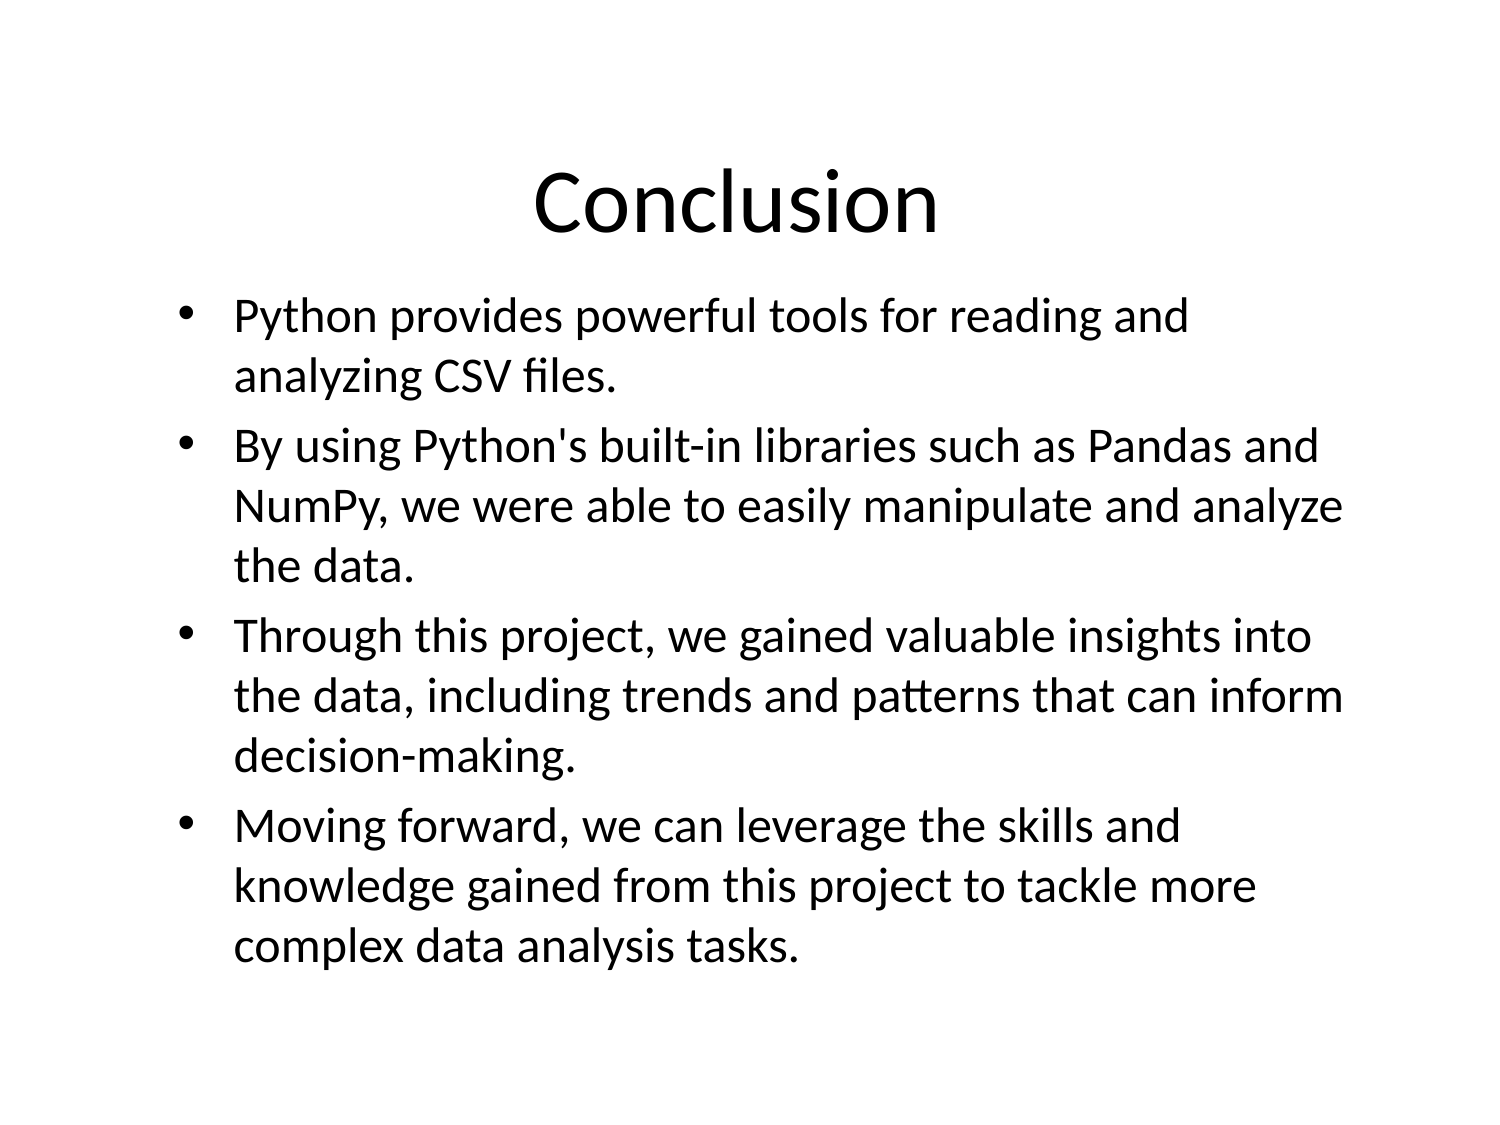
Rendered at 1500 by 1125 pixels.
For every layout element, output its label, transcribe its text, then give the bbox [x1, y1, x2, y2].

title Conclusion [99, 75, 1375, 317]
subtitle Python provides powerful tools for reading and analyzing CSV files. By using Python's built-in libraries such as Pandas and NumPy, we were able to easily manipulate and analyze the data. Through this project, we gained valuable insights into the data, including trends and patterns that can inform decision-making. Moving forward, we can leverage the skills and knowledge gained from this project to tackle more complex data analysis tasks. [162, 275, 1400, 925]
